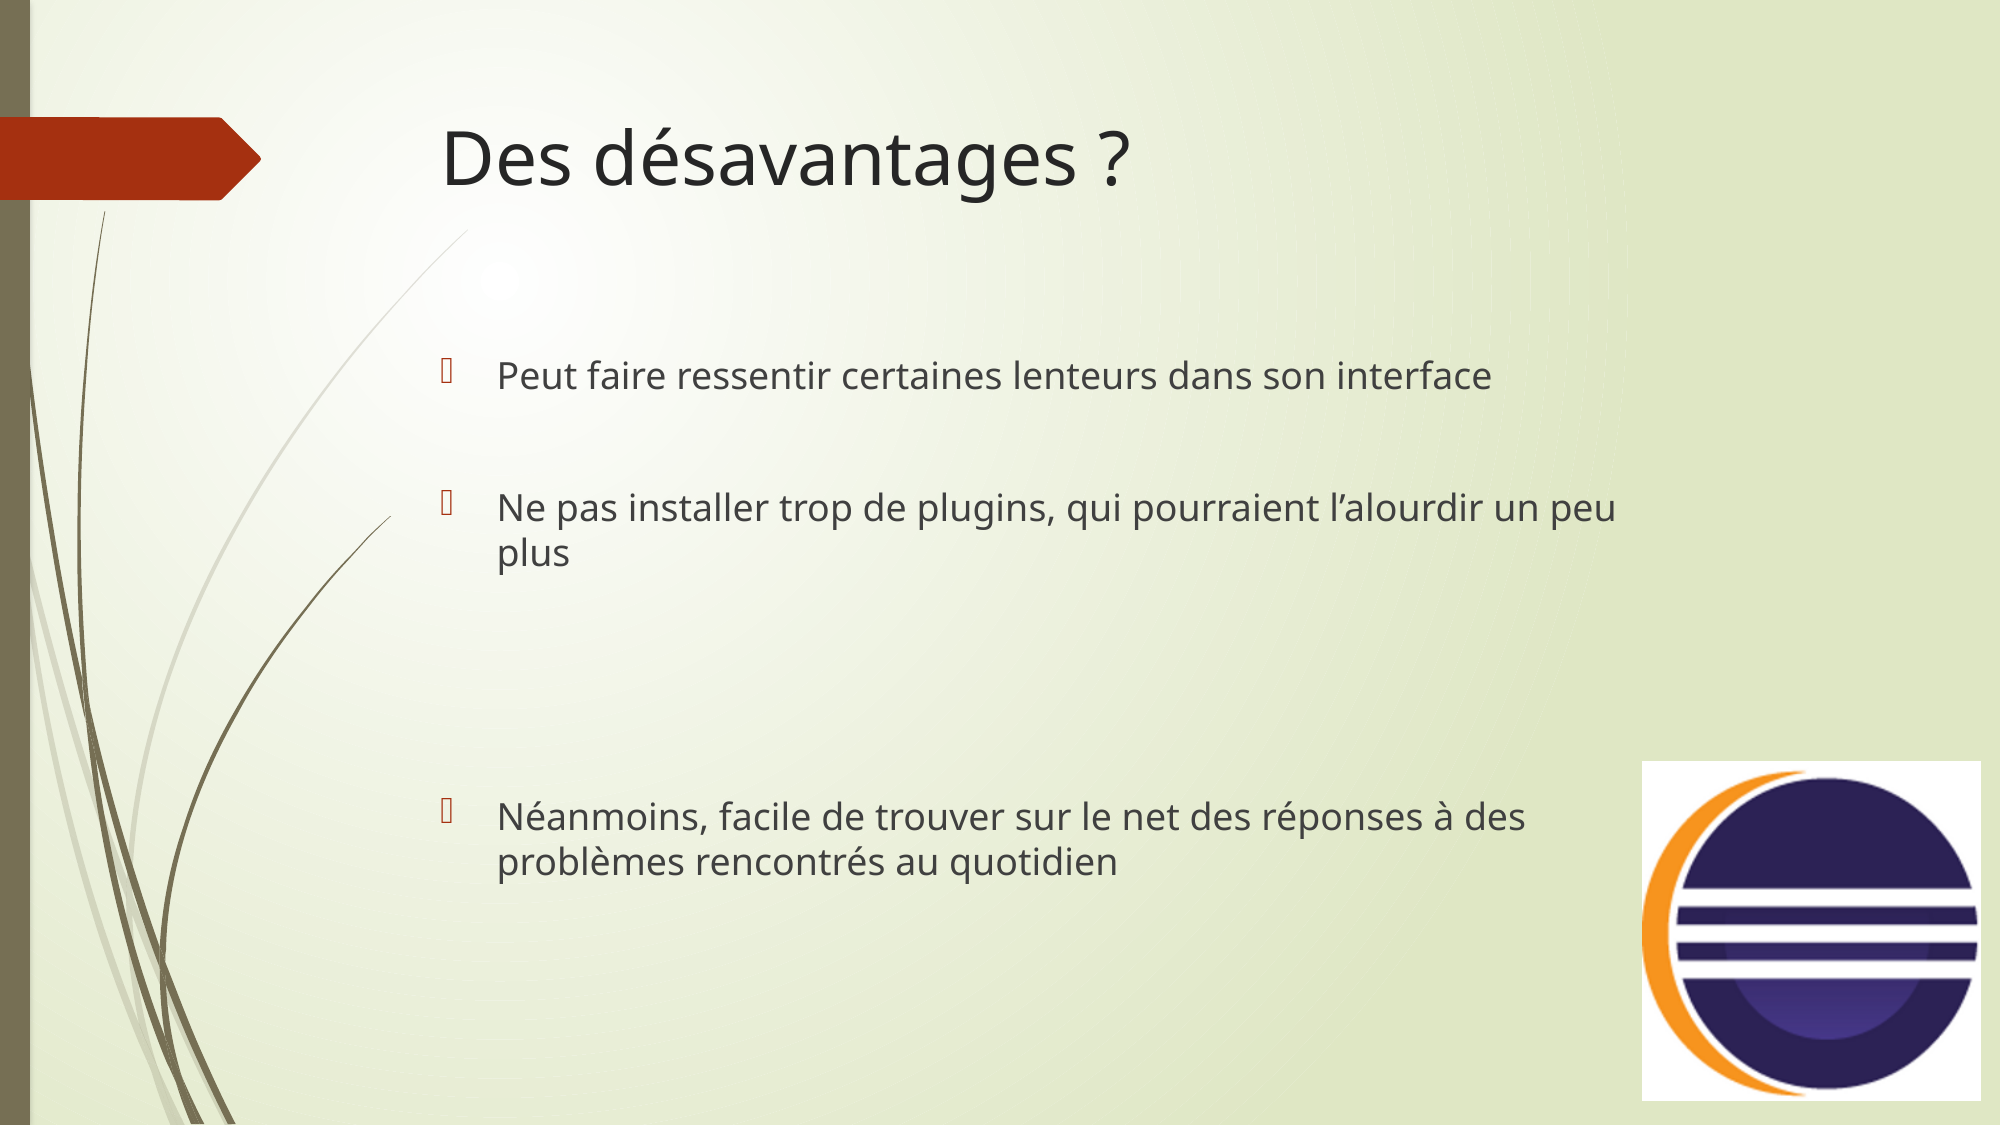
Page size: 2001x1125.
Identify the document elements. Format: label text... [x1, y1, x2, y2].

picture [1642, 761, 1981, 1101]
list Peut faire ressentir certaines lenteurs dans son interface Ne pas installer trop de plugins, qui pourraient l’alourdir un peu plus Néanmoins, facile de trouver sur le net des réponses à des problèmes rencontrés au quotidien [425, 344, 1643, 968]
title Des désavantages ? [425, 102, 1888, 250]
